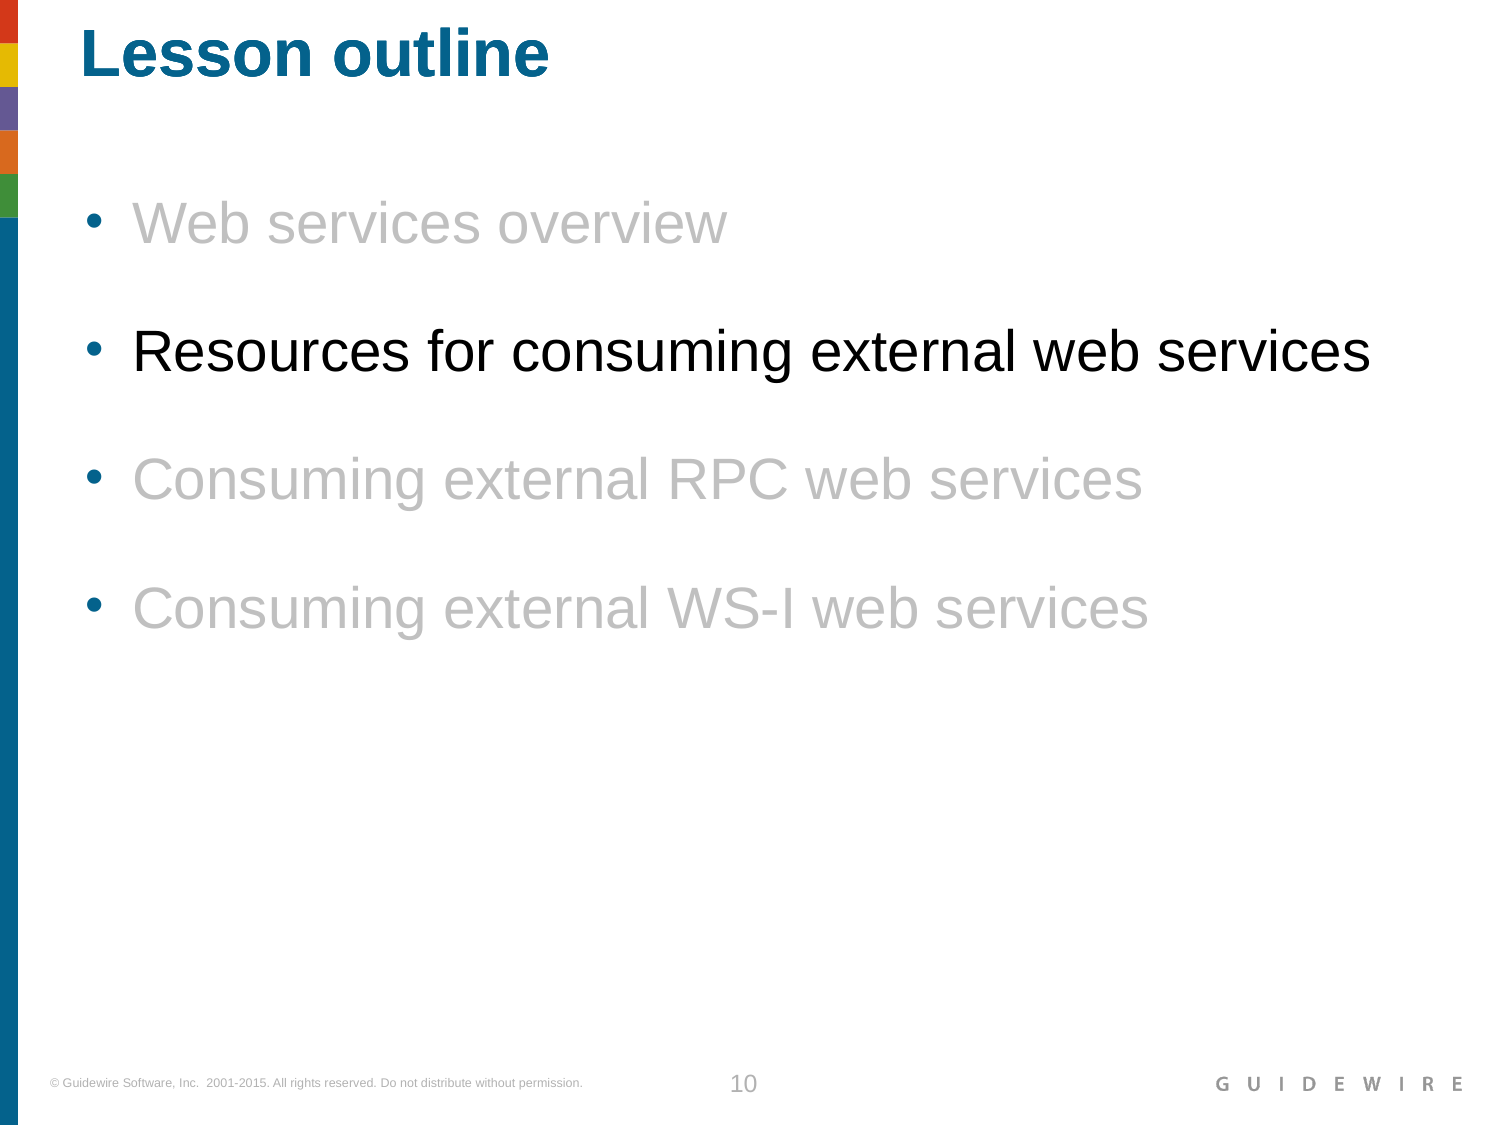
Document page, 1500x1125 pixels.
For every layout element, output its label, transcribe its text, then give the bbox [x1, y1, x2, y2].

picture [1215, 1073, 1480, 1096]
list Web services overview Resources for consuming external web services Consuming external RPC web services Consuming external WS-I web services [85, 149, 1450, 1050]
